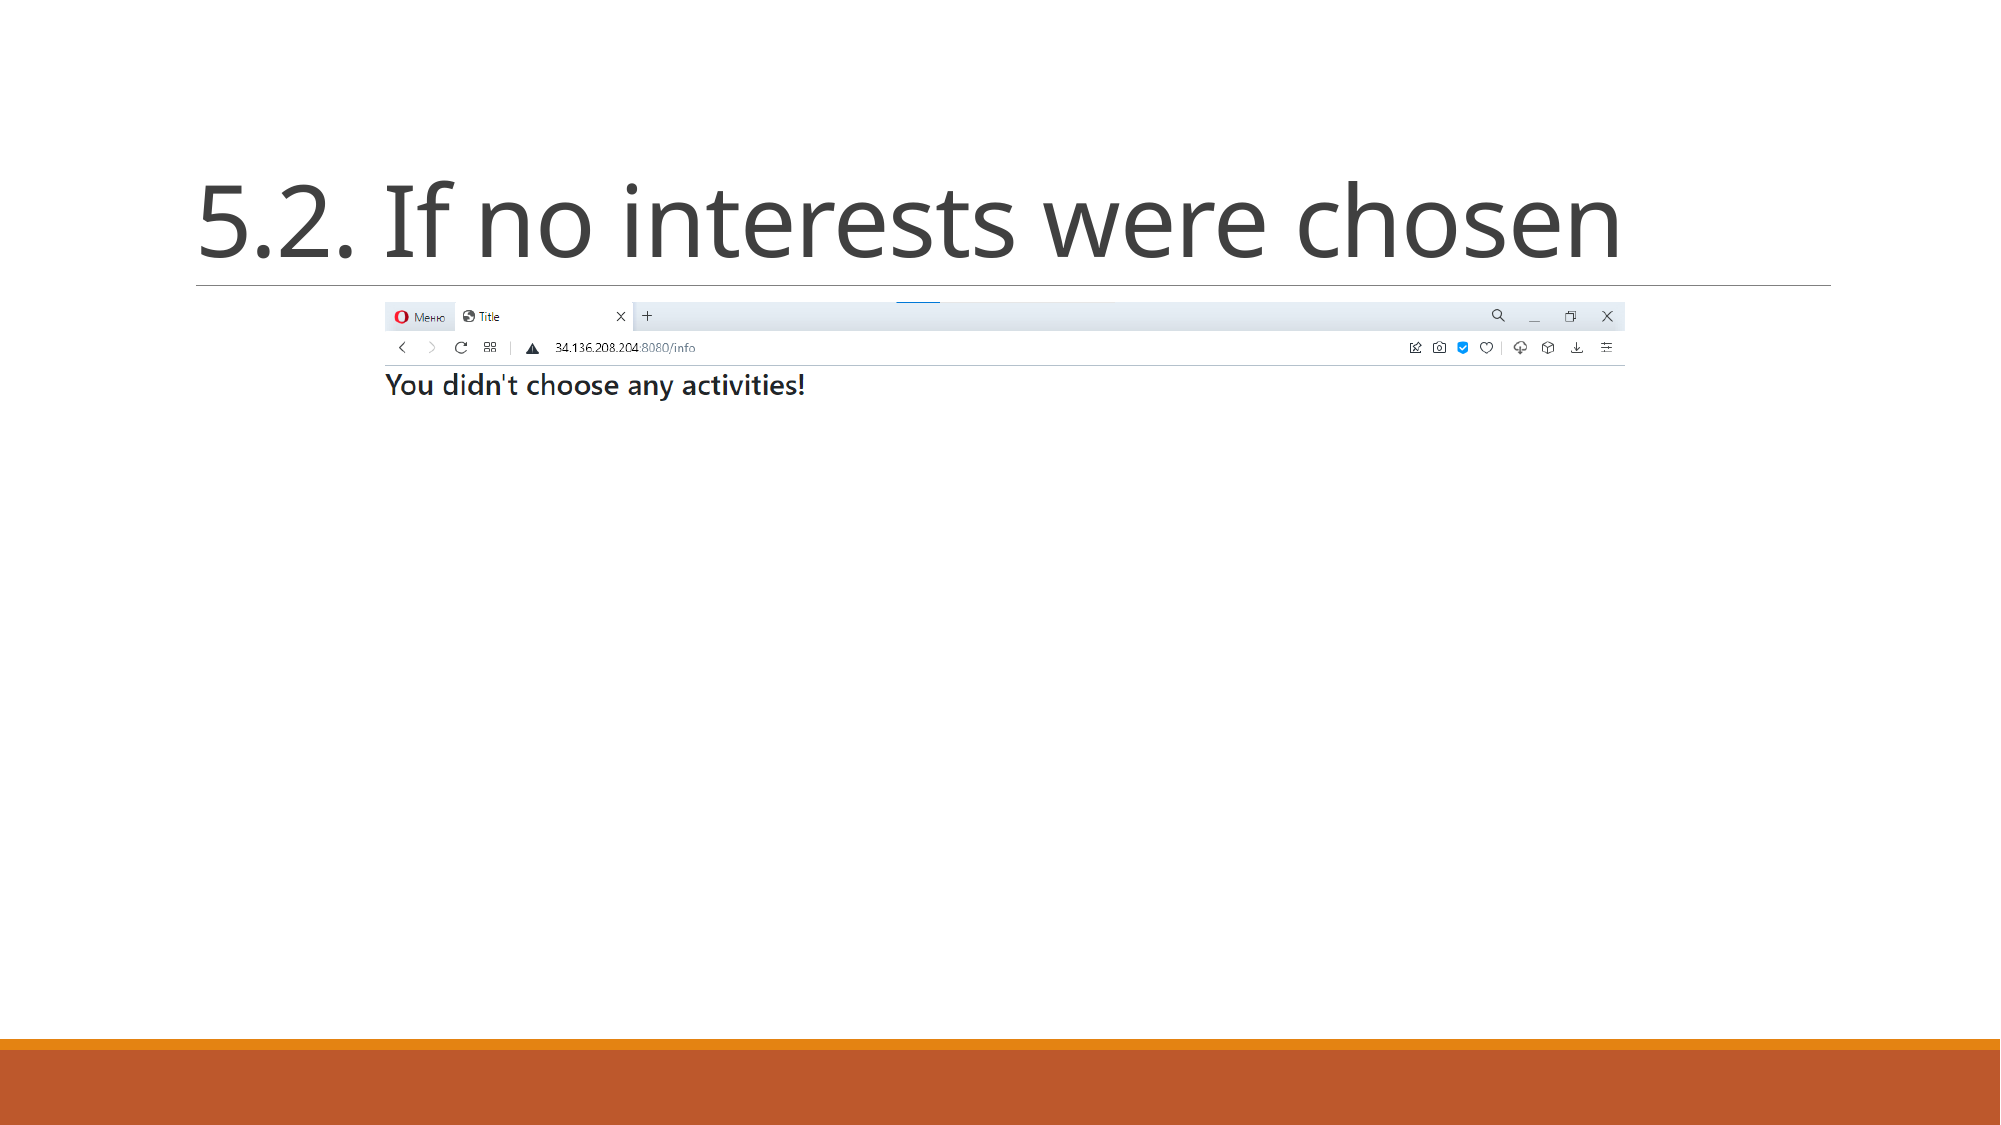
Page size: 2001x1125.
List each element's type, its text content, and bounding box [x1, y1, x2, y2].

title 5.2. If no interests were chosen [180, 47, 1830, 285]
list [385, 302, 1625, 964]
